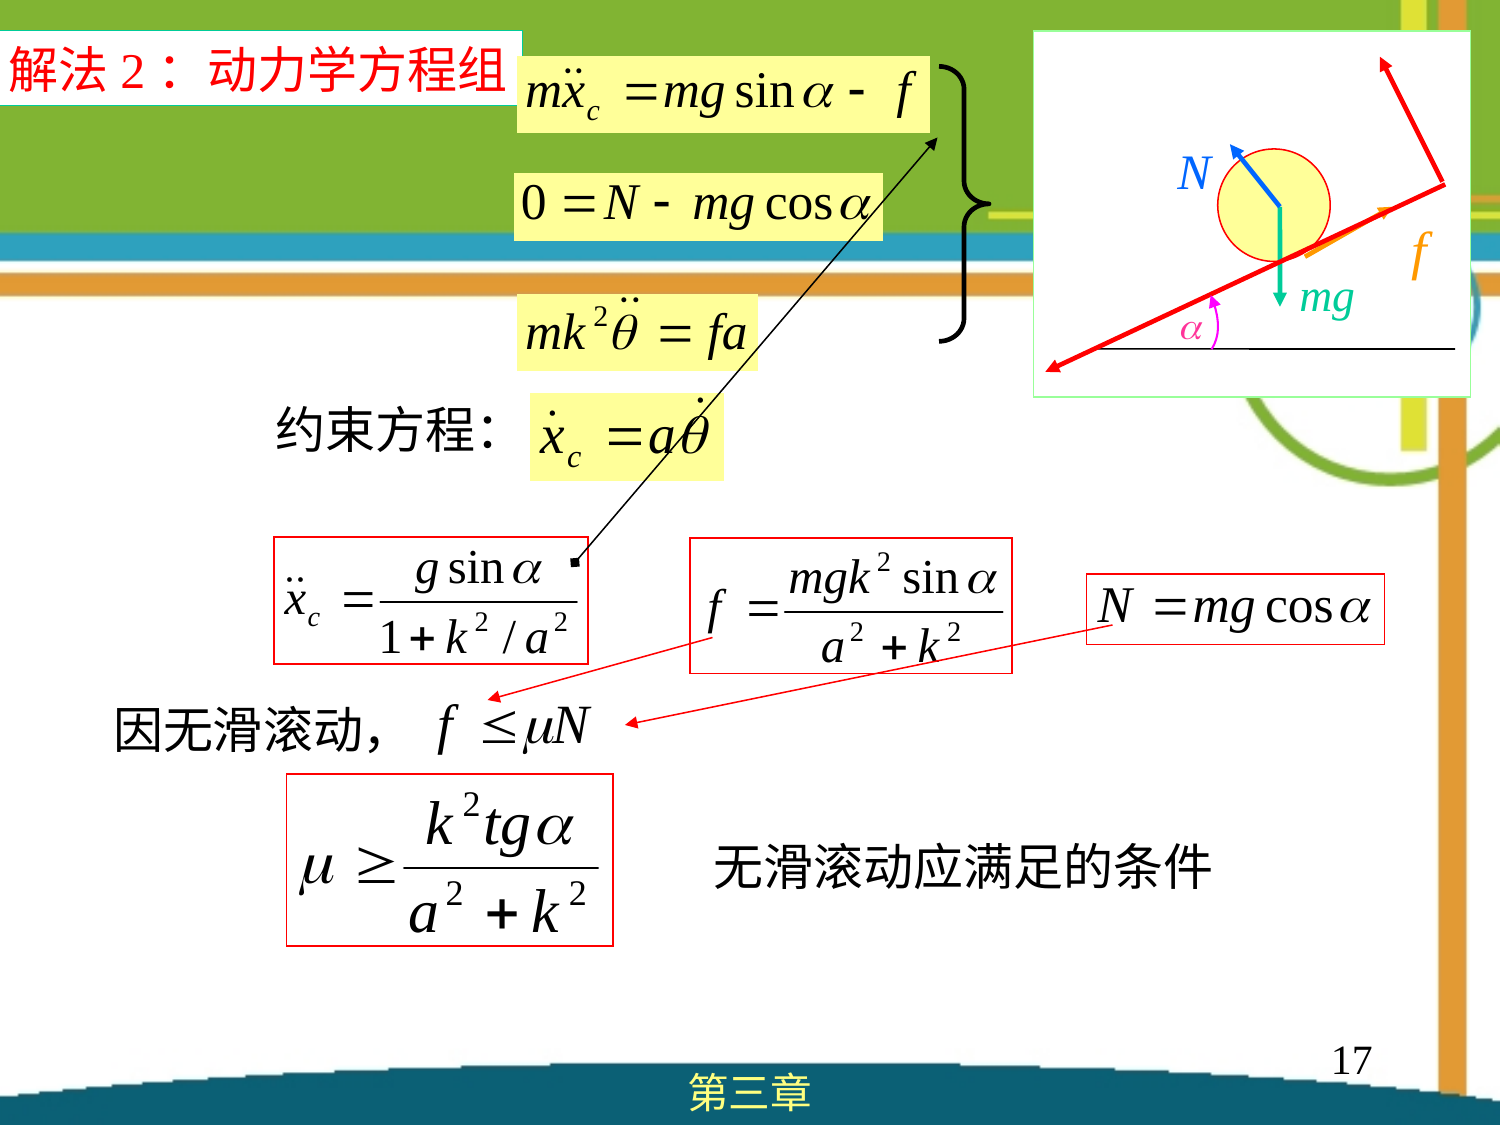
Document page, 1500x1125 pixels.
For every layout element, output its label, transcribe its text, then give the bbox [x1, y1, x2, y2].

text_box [529, 393, 724, 482]
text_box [287, 774, 613, 946]
picture [0, 0, 1500, 1125]
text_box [517, 55, 931, 134]
text_box 无滑滚动应满足的条件 [698, 828, 1229, 904]
text_box [624, 681, 840, 729]
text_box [1087, 574, 1384, 644]
text_box 约束方程： [260, 390, 541, 466]
slide_number 17 [1074, 1025, 1388, 1100]
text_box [1033, 30, 1471, 398]
text_box [939, 66, 990, 342]
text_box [1174, 314, 1211, 348]
text_box 因无滑滚动， [98, 690, 420, 766]
text_box 解法2：动力学方程组 [0, 30, 523, 106]
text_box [690, 538, 1012, 673]
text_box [418, 692, 604, 767]
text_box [517, 293, 759, 372]
text_box [888, 137, 938, 196]
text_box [274, 537, 588, 664]
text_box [513, 172, 884, 242]
